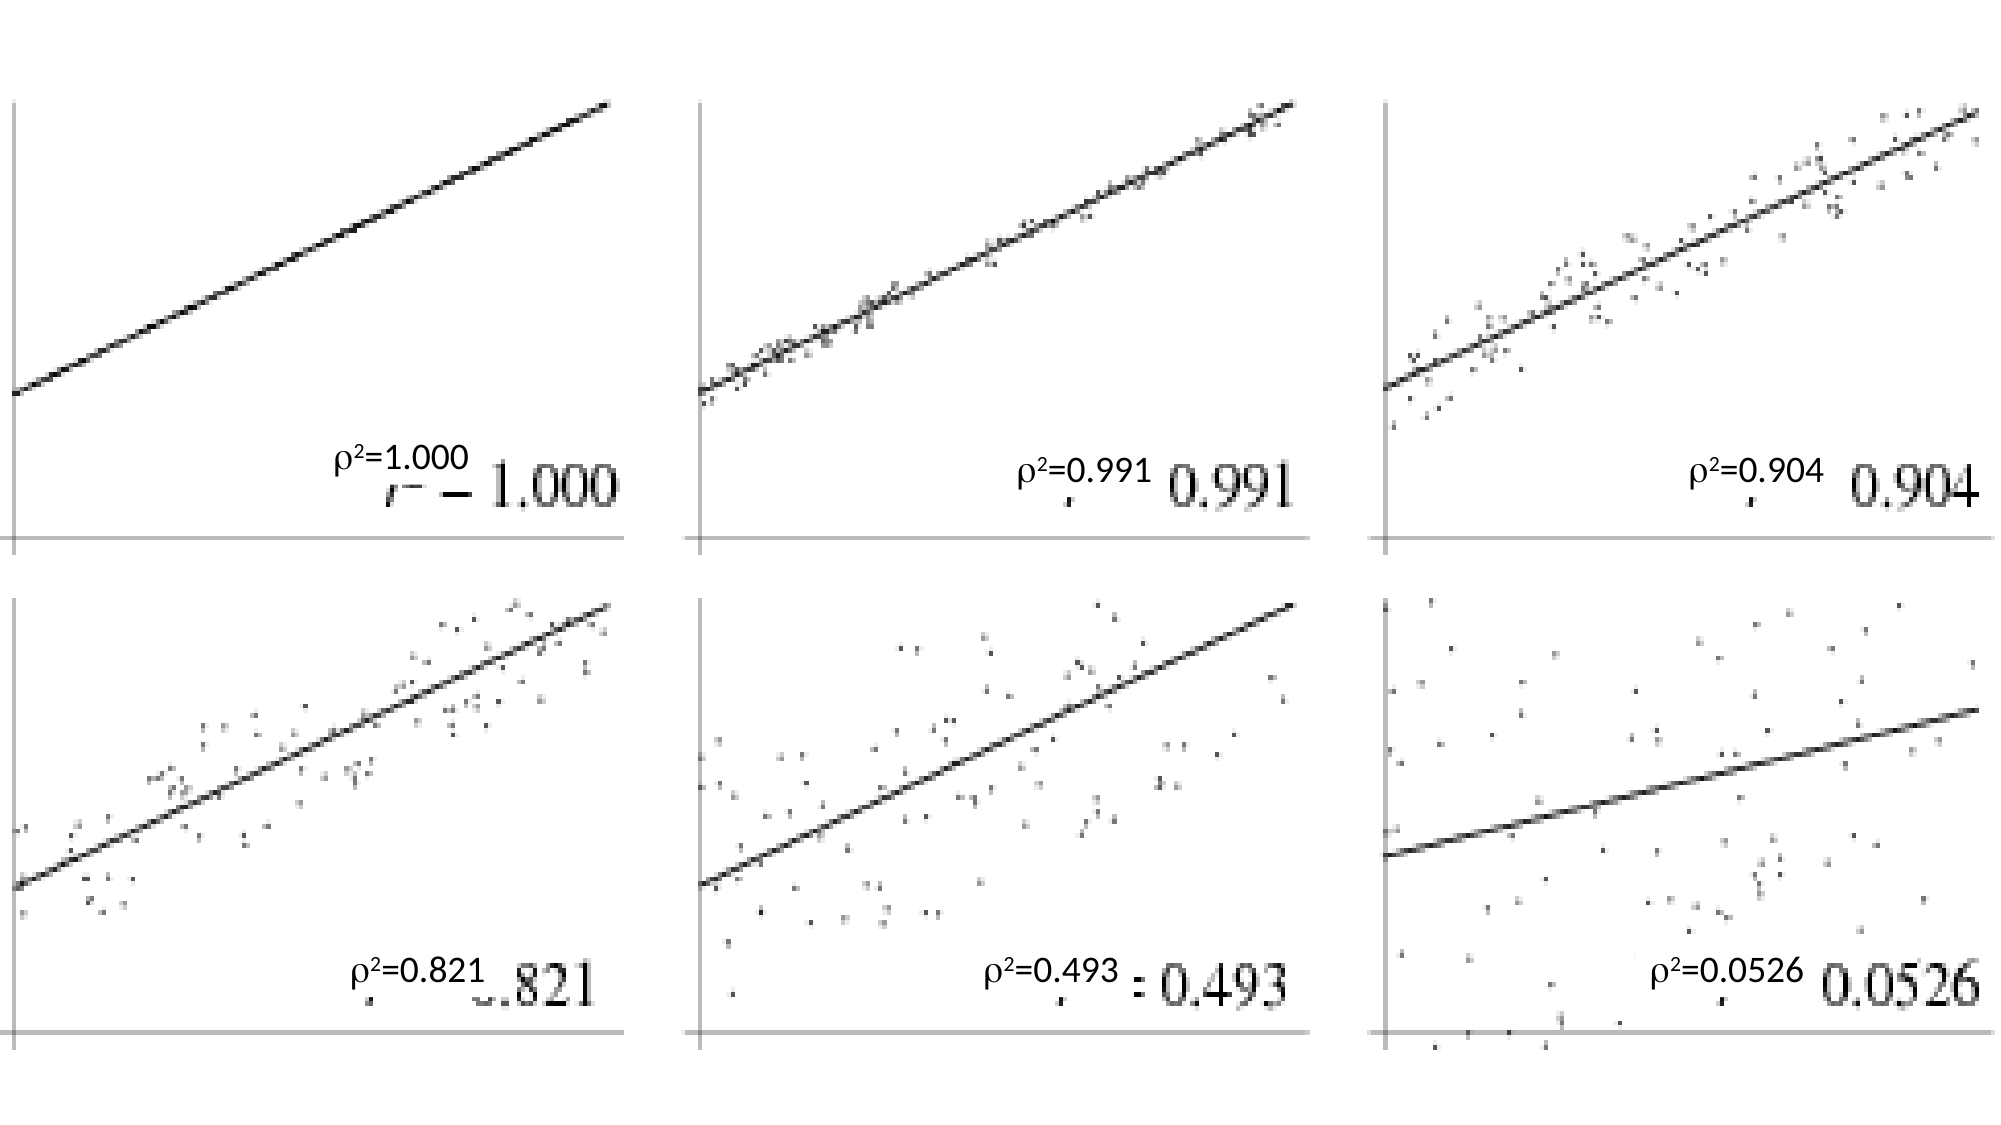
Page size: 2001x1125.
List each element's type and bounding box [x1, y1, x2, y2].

text_box [0, 99, 2000, 1050]
